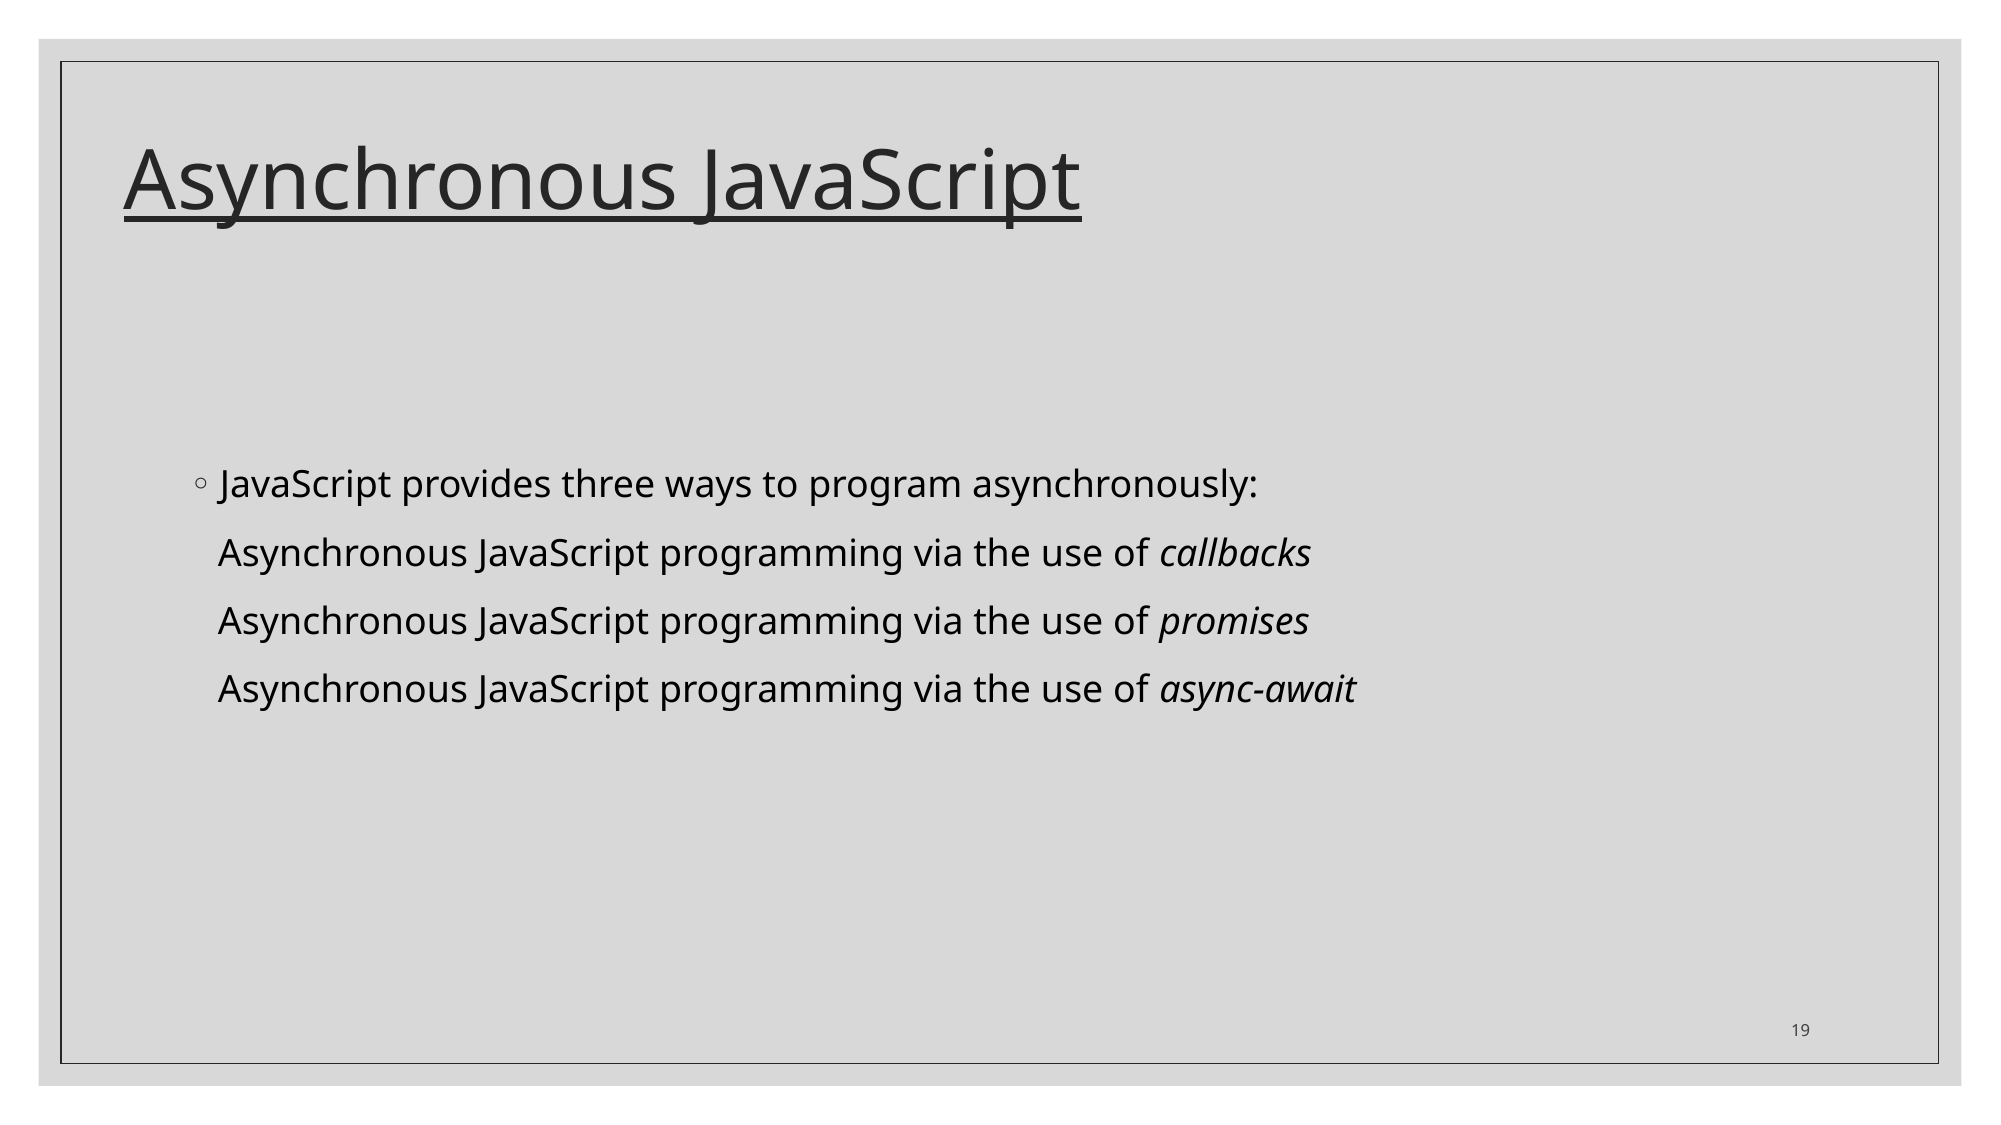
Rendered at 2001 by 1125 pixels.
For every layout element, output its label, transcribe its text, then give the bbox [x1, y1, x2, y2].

list JavaScript provides three ways to program asynchronously: Asynchronous JavaScript programming via the use of callbacks Asynchronous JavaScript programming via the use of promises Asynchronous JavaScript programming via the use of async-await [174, 448, 1825, 967]
title Asynchronous JavaScript [108, 120, 1592, 346]
slide_number 19 [1687, 990, 1825, 1050]
